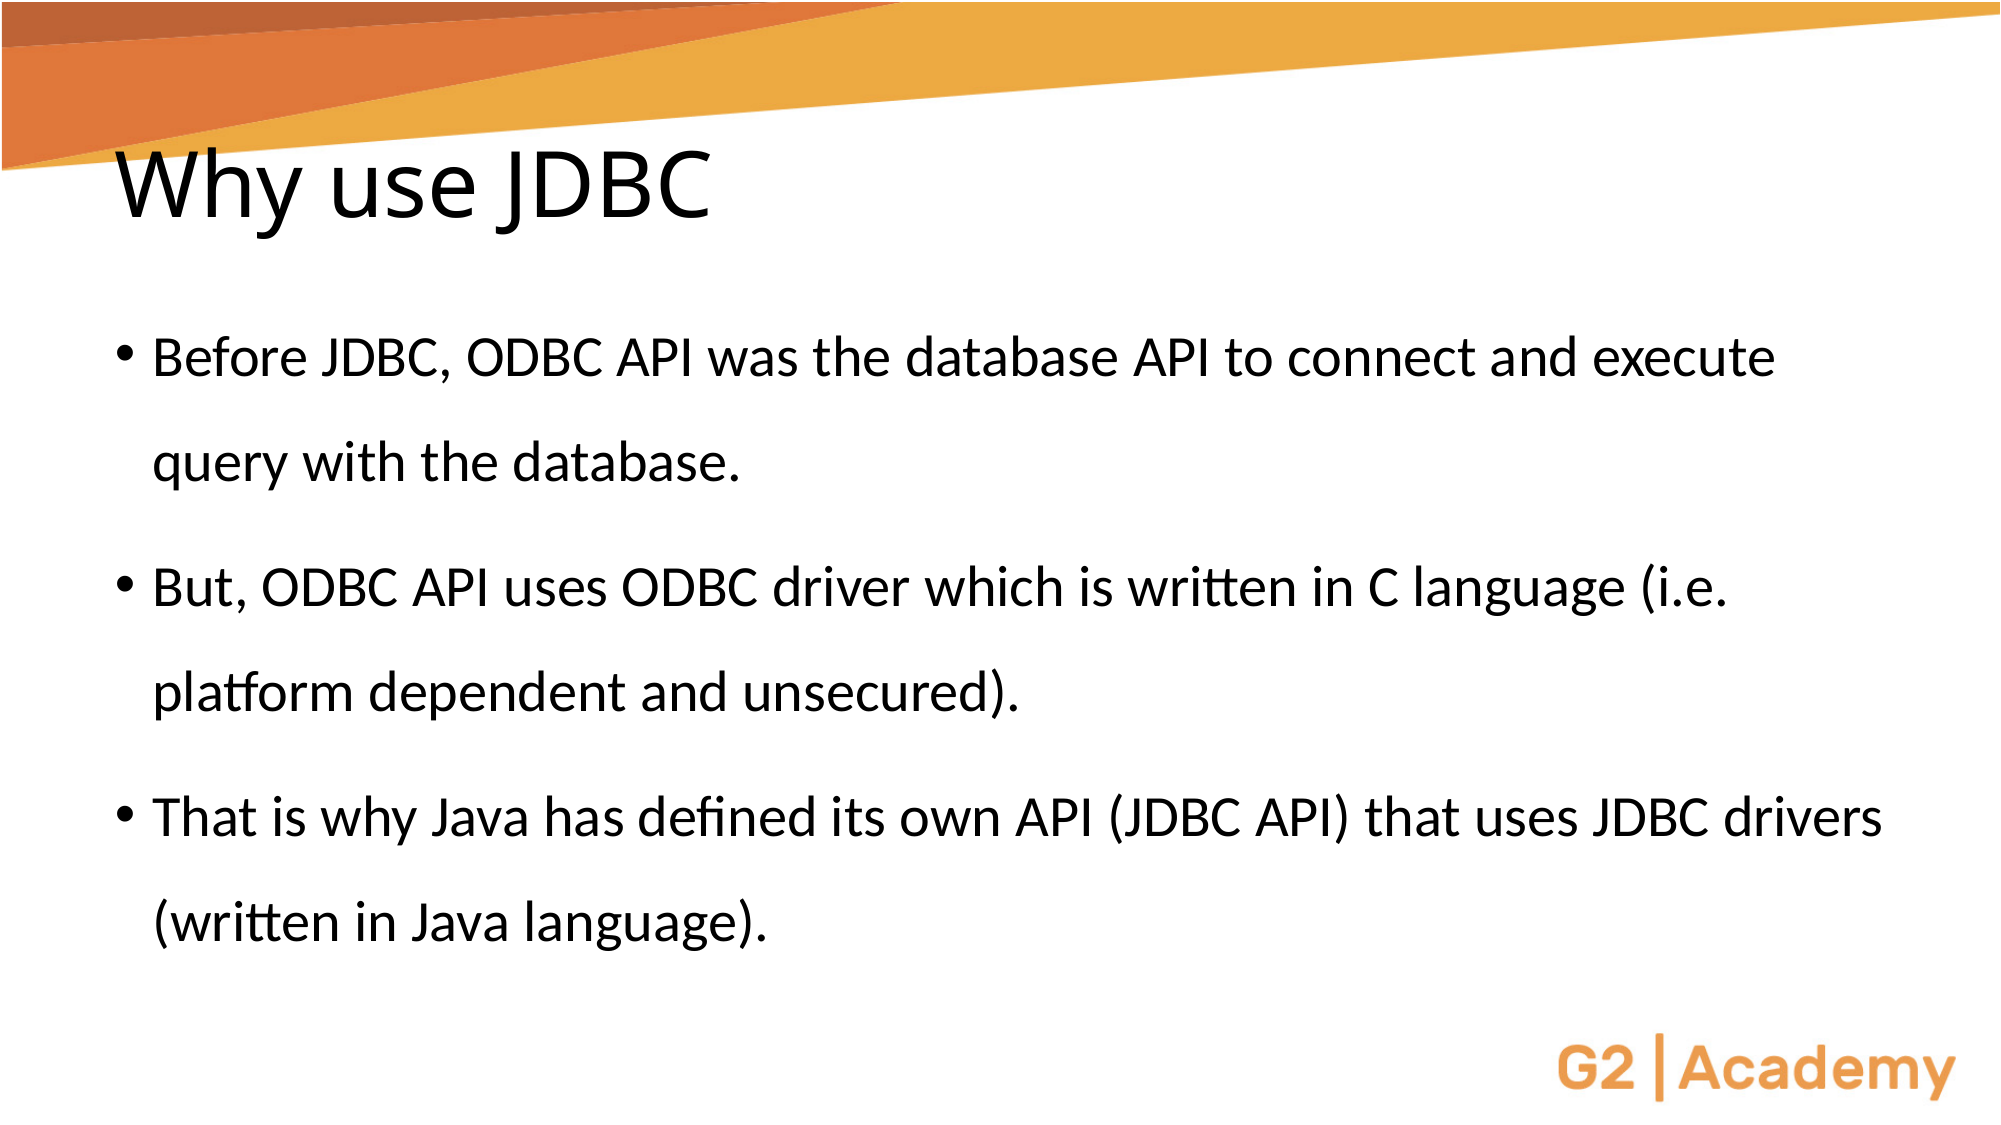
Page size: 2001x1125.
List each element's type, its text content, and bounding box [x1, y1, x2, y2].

picture [1, 2, 2000, 1125]
title Why use JDBC [99, 100, 1900, 275]
list Before JDBC, ODBC API was the database API to connect and execute query with the database. But, ODBC API uses ODBC driver which is written in C language (i.e. platform dependent and unsecured). That is why Java has defined its own API (JDBC API) that uses JDBC drivers (written in Java language). [99, 275, 1900, 1037]
